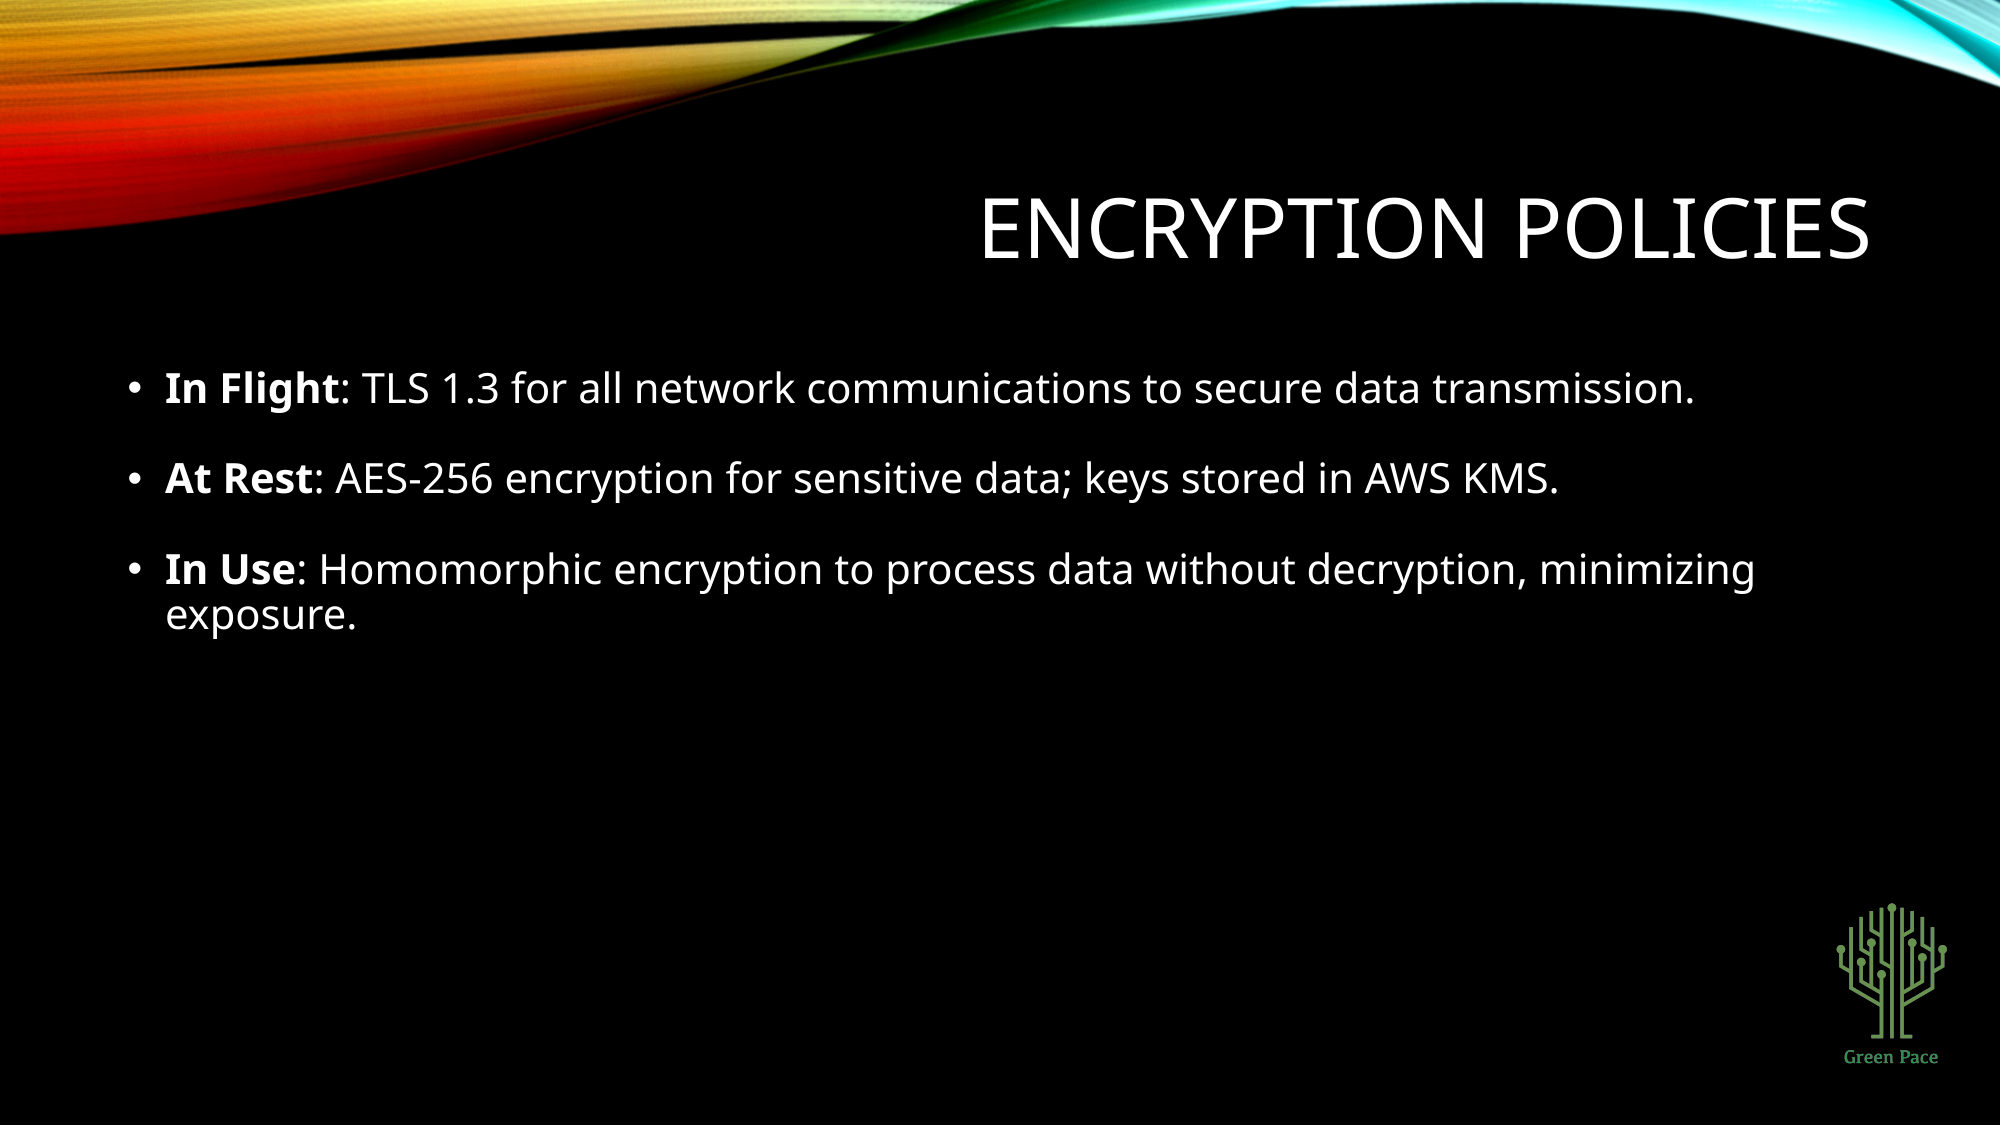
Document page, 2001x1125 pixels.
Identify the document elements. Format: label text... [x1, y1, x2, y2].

list In Flight: TLS 1.3 for all network communications to secure data transmission. At Rest: AES-256 encryption for sensitive data; keys stored in AWS KMS. In Use: Homomorphic encryption to process data without decryption, minimizing exposure. [112, 360, 1888, 1021]
picture [0, 0, 2000, 237]
picture [1817, 892, 1964, 1082]
title ENCRYPTION POLICIES [474, 125, 1888, 338]
